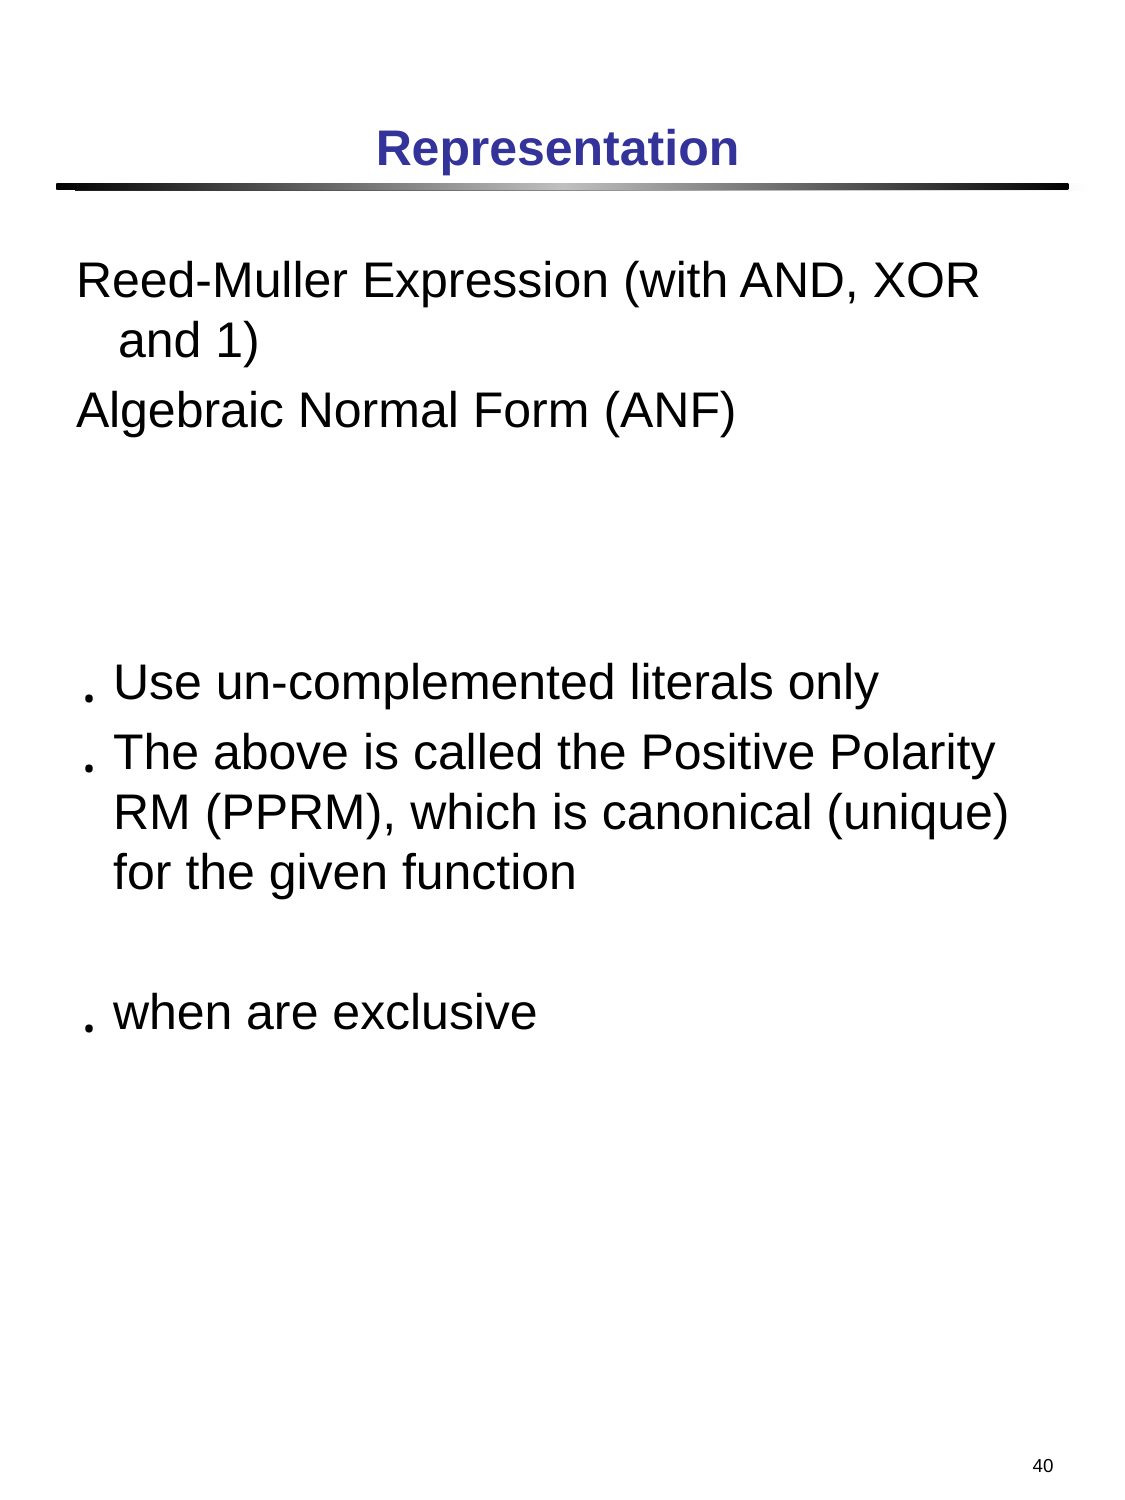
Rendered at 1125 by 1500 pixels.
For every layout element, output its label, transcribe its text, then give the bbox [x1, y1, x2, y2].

slide_number 40 [834, 1383, 1069, 1484]
list Reed-Muller Expression (with AND, XOR and 1) Algebraic Normal Form (ANF) [60, 240, 1086, 869]
title Representation [65, 33, 1050, 184]
